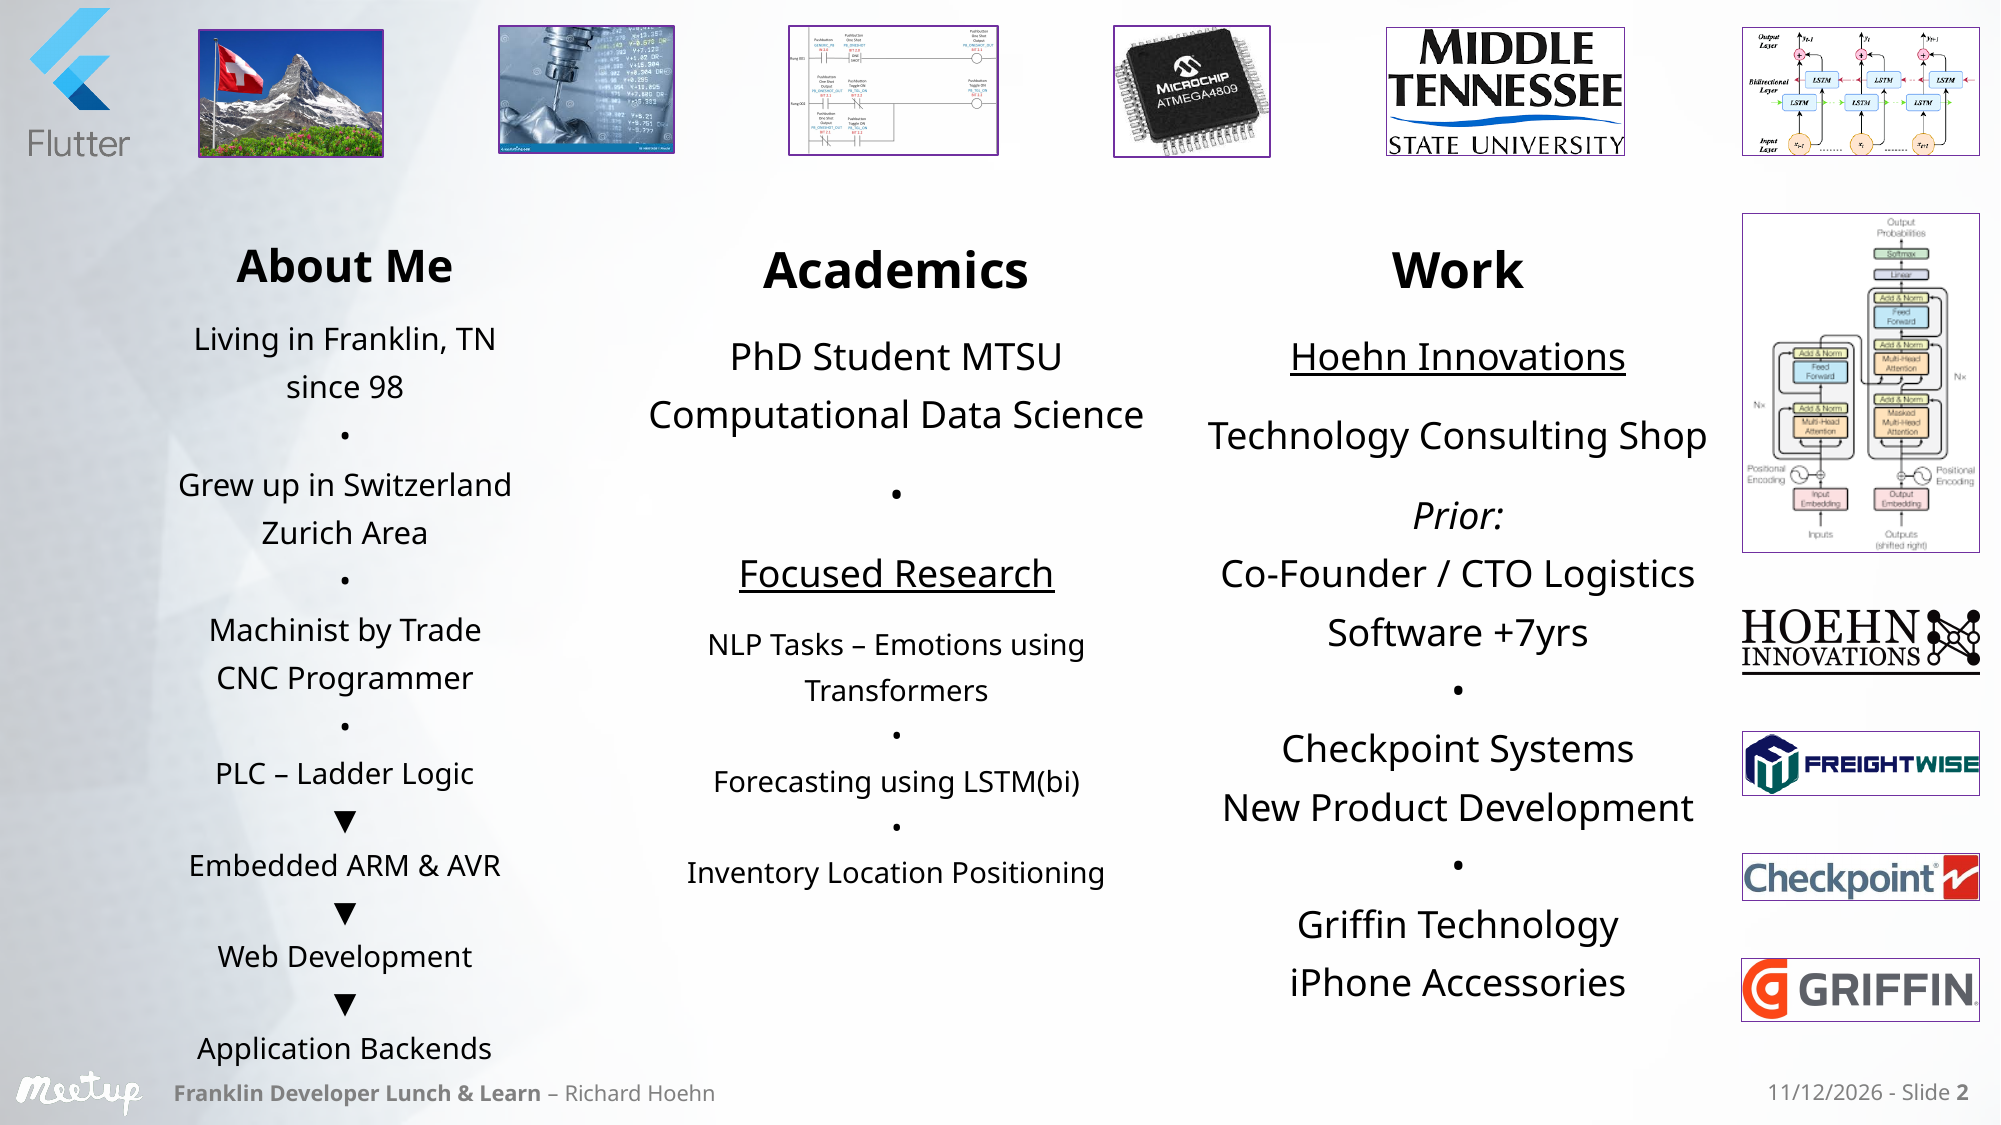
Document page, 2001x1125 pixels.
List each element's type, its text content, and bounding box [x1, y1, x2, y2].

picture [1386, 27, 1625, 156]
picture [29, 8, 130, 157]
picture [790, 27, 997, 154]
picture [16, 1071, 77, 1116]
picture [499, 27, 673, 153]
text_box Academics PhD Student MTSU Computational Data Science • Focused Research NLP Tasks – Emotions using Transformers • Forecasting using LSTM(bi) • Inventory Location Positioning [628, 213, 1165, 1125]
picture [1741, 853, 1980, 901]
picture [1741, 609, 1980, 675]
list About Me Living in Franklin, TN since 98 • Grew up in Switzerland Zurich Area • Machinist by Trade CNC Programmer • PLC – Ladder Logic ▼ Embedded ARM & AVR ▼ Web Development ▼ Application Backends [77, 213, 613, 1125]
picture [1741, 957, 1980, 1022]
picture [200, 30, 383, 156]
picture [1114, 27, 1270, 156]
picture [1741, 27, 1980, 156]
picture [1741, 731, 1980, 796]
picture [1741, 213, 1980, 553]
text_box Work Hoehn Innovations Technology Consulting Shop Prior: Co-Founder / CTO Logistics Software +7yrs • Checkpoint Systems New Product Development • Griffin Technology iPhone Accessories [1190, 213, 1726, 1125]
